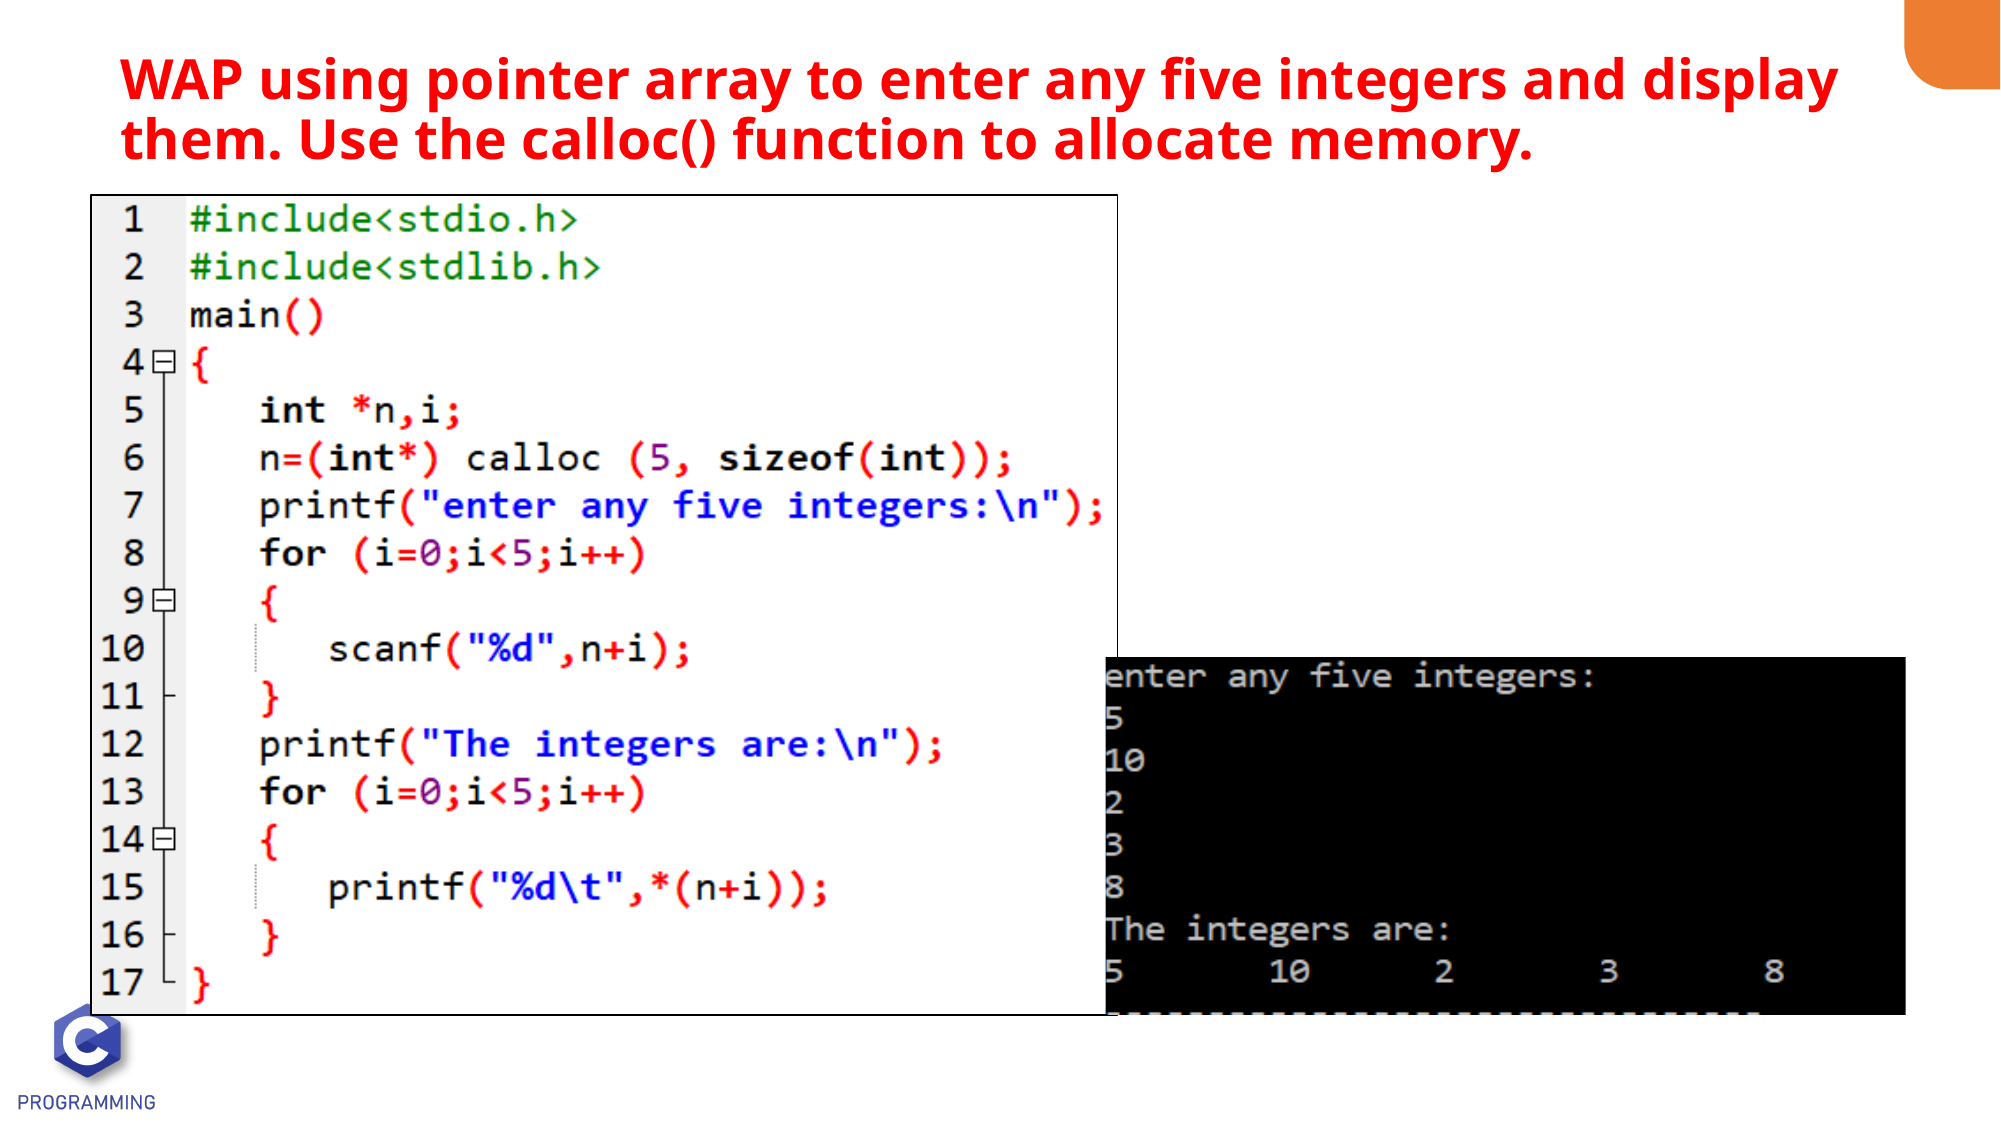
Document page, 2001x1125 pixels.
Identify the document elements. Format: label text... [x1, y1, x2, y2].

picture [91, 195, 1117, 1015]
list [1105, 657, 1906, 1015]
picture [0, 993, 168, 1125]
title WAP using pointer array to enter any five integers and display them. Use the calloc() function to allocate memory. [99, 45, 1900, 180]
